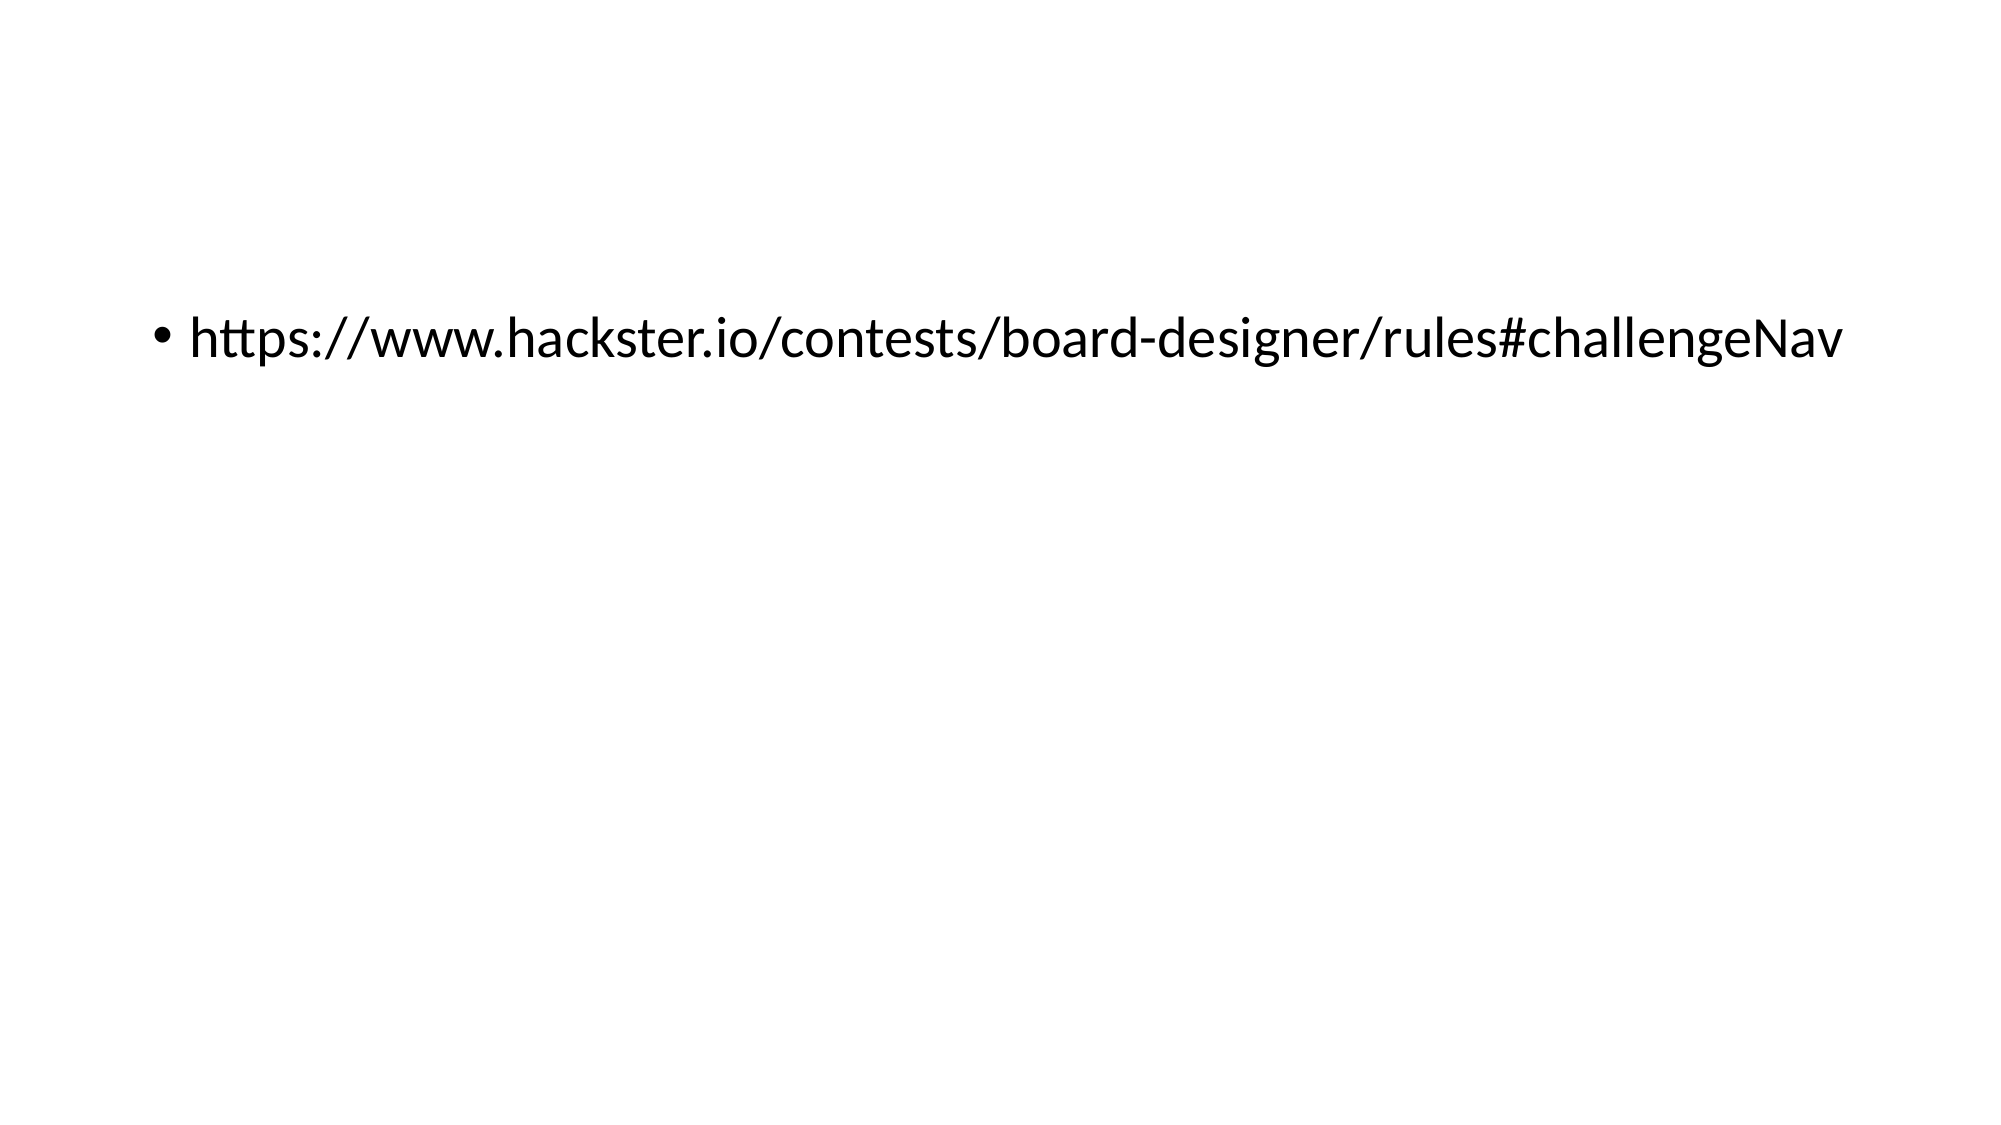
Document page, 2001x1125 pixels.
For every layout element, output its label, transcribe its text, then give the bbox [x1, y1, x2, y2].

list https://www.hackster.io/contests/board-designer/rules#challengeNav [137, 299, 1863, 1014]
